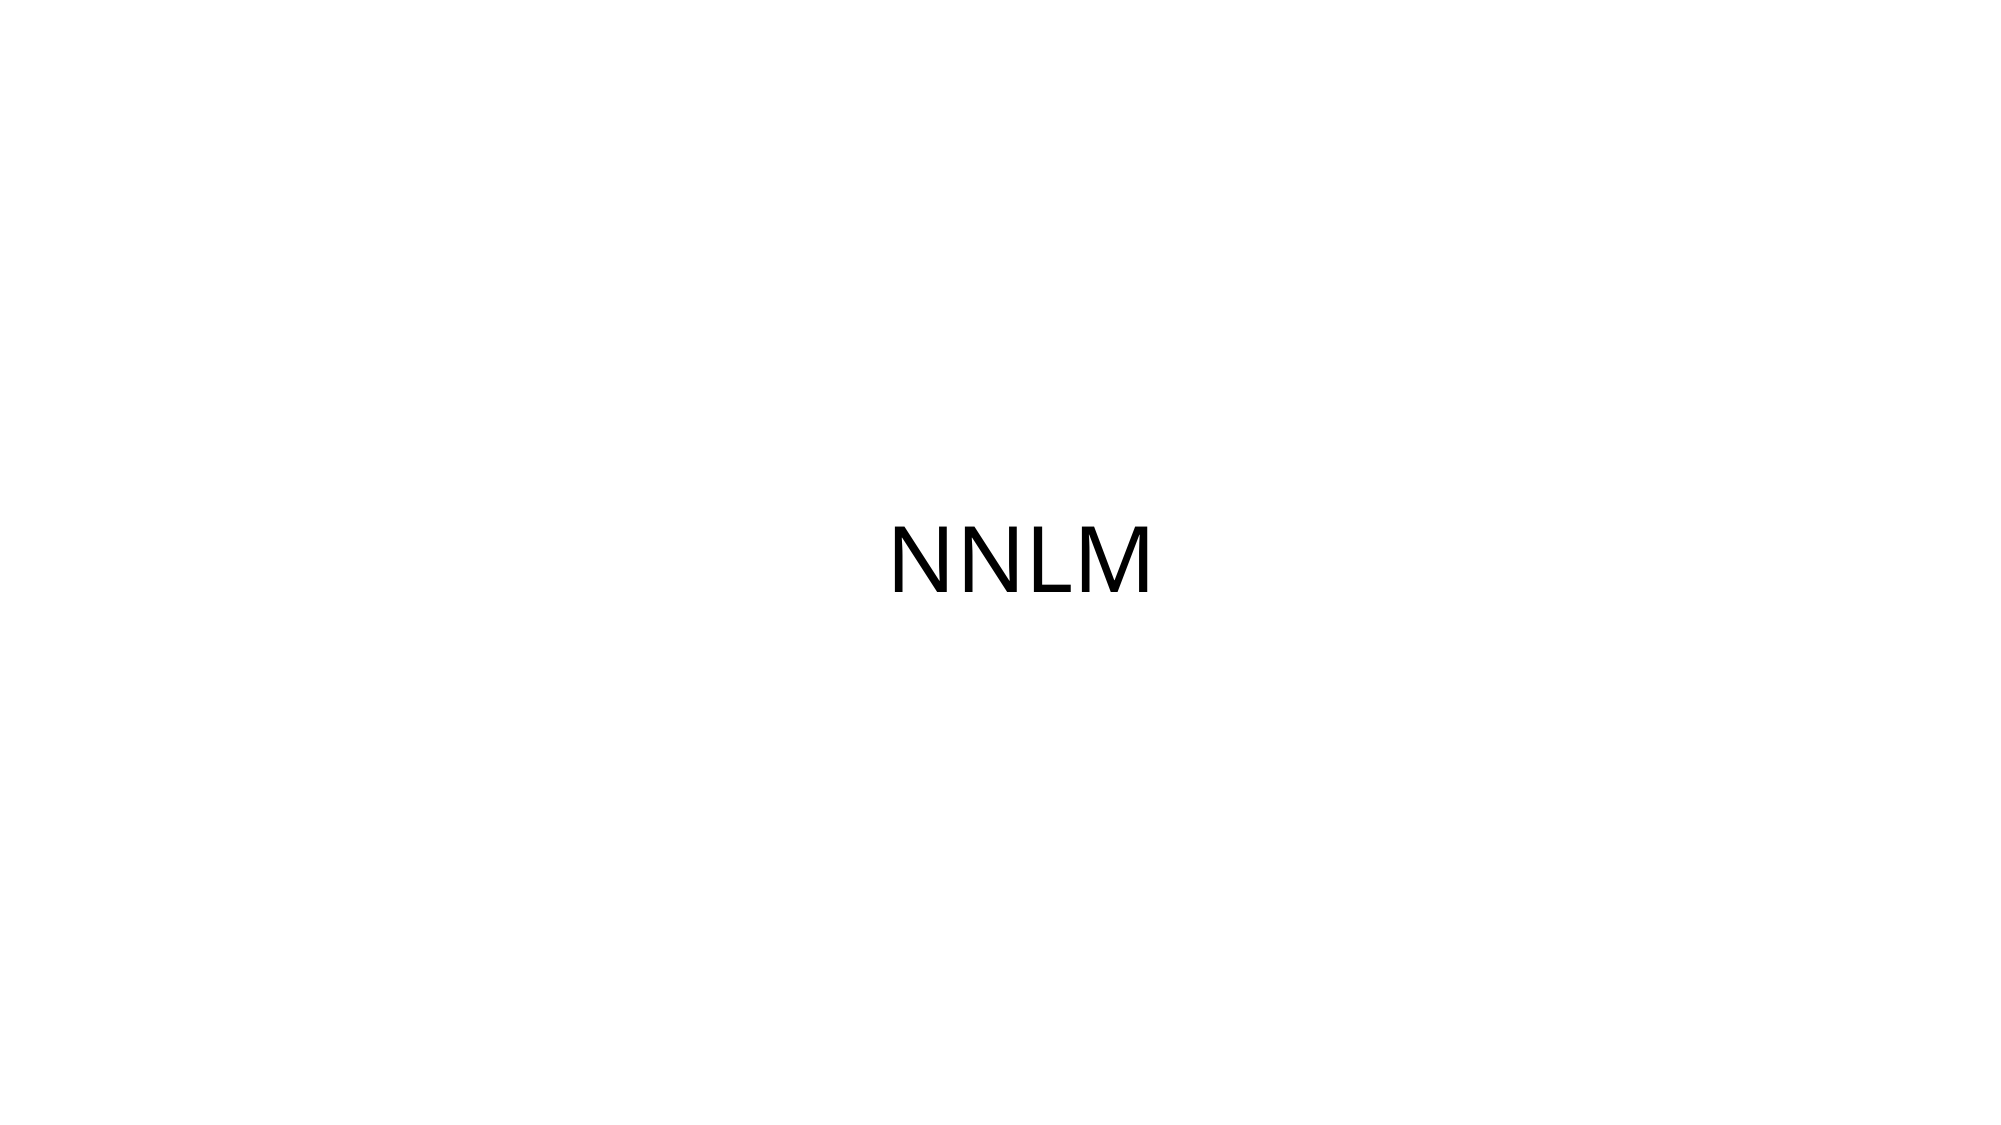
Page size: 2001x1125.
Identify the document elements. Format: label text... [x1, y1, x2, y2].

title NNLM [871, 453, 1182, 672]
